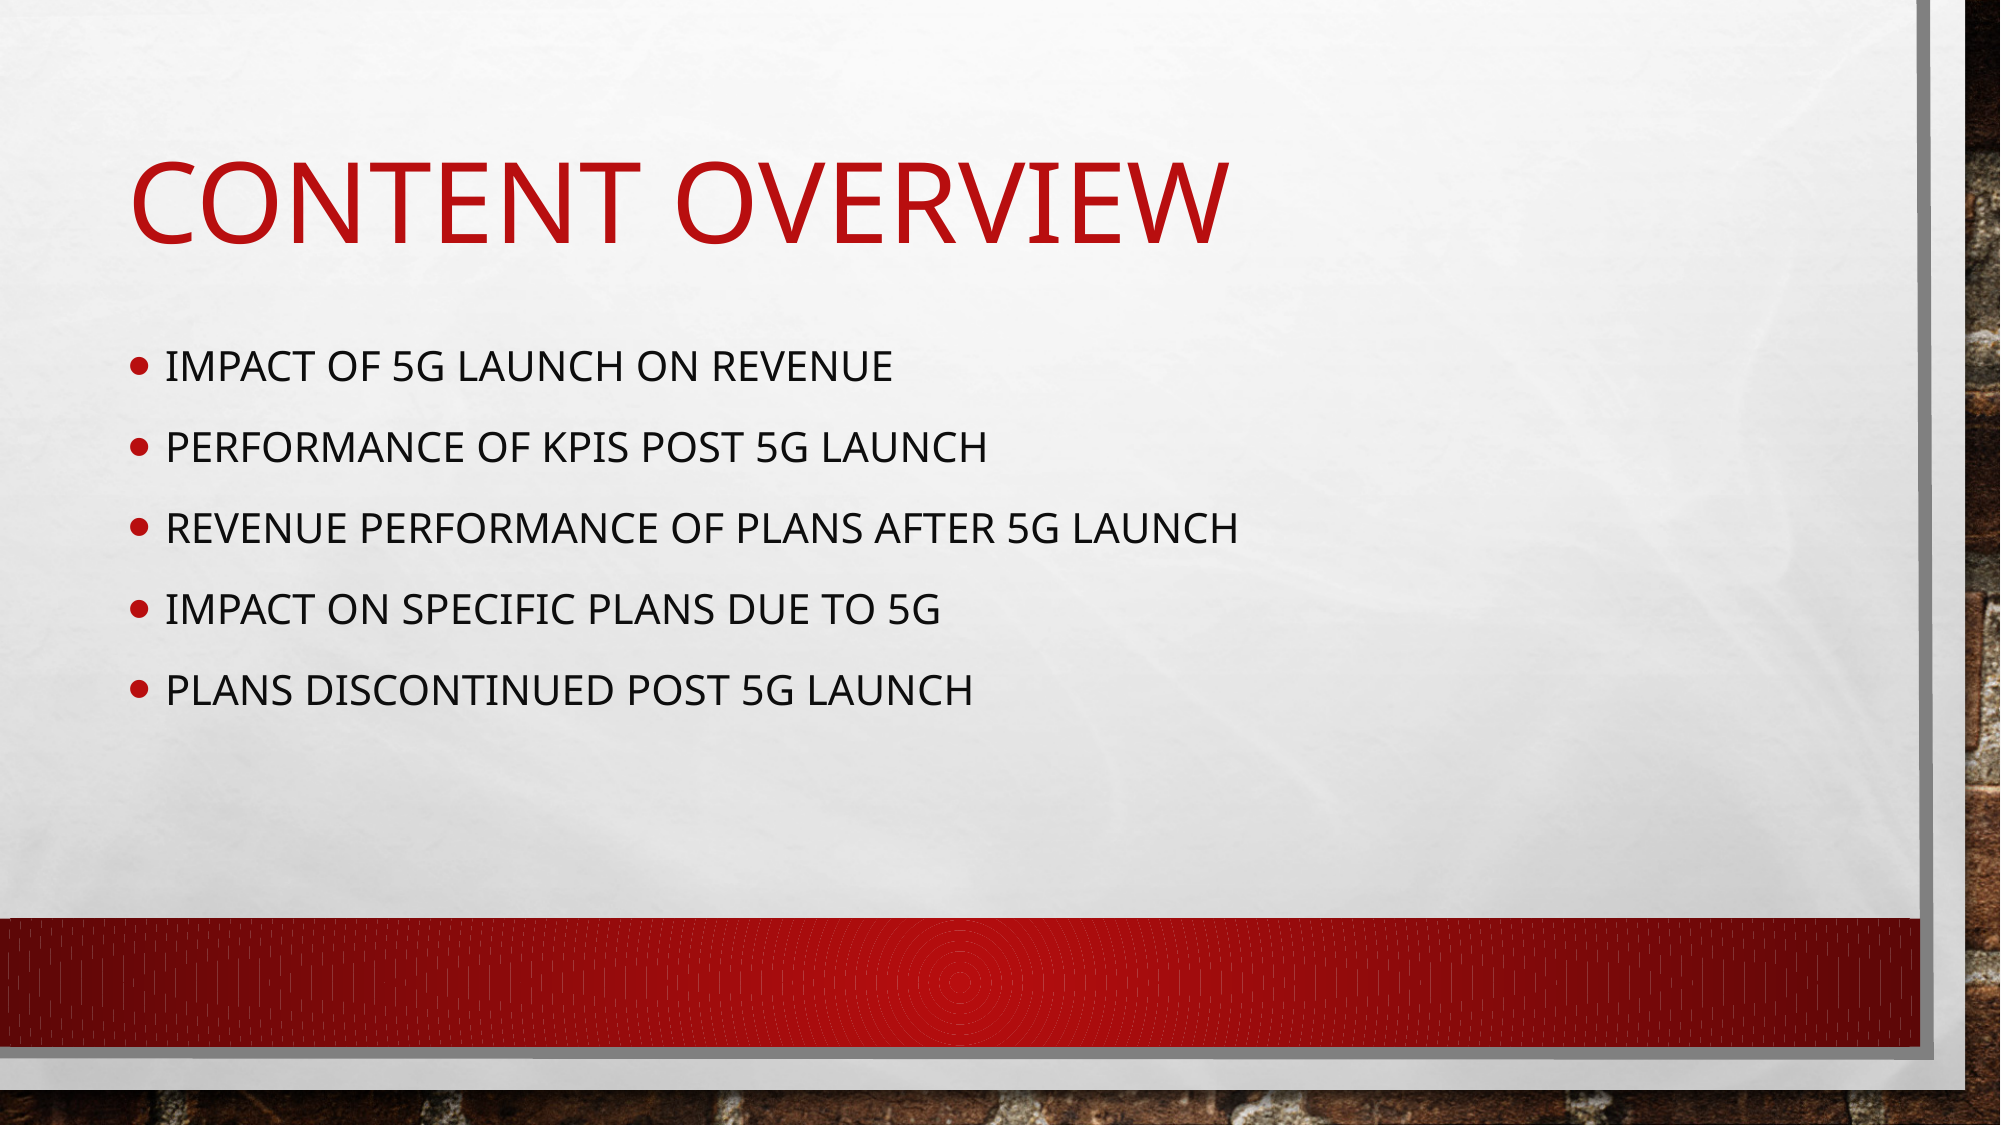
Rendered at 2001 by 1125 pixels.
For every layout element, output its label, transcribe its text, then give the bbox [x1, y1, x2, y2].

picture [0, 0, 2000, 1125]
title Content overview [112, 112, 1818, 280]
list Impact of 5G launch on revenue Performance of KPIs post 5G launch Revenue performance of plans after 5G launch Impact on specific plans due to 5G Plans discontinued post 5G launch [112, 280, 1818, 824]
